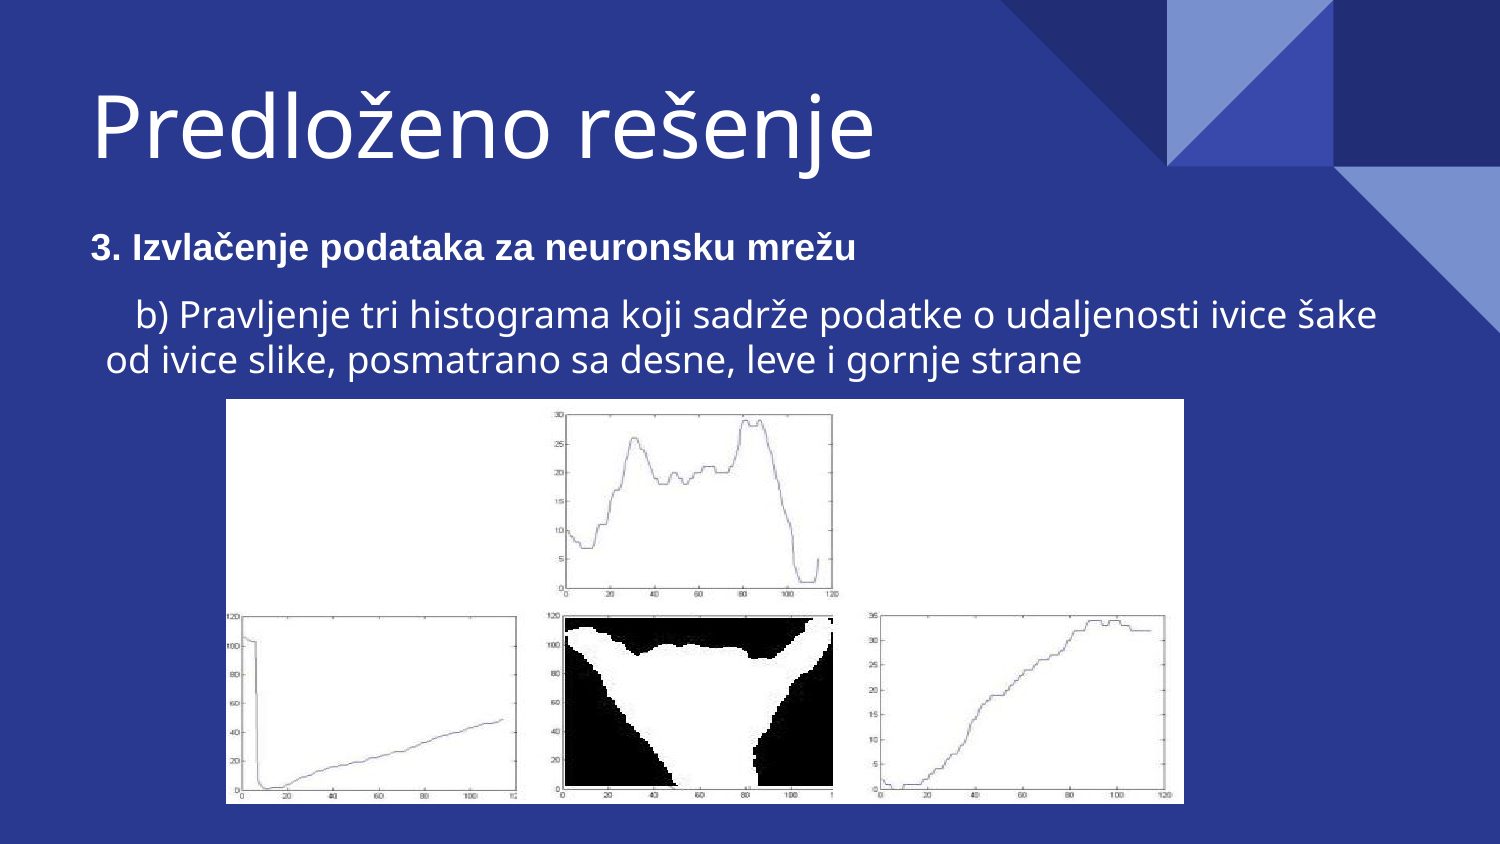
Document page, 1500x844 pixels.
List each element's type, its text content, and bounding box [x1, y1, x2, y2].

subtitle b) Pravljenje tri histograma koji sadrže podatke o udaljenosti ivice šake od ivice slike, posmatrano sa desne, leve i gornje strane [90, 276, 1440, 347]
title Predloženo rešenje [75, 53, 1425, 191]
text_box 3. Izvlačenje podataka za neuronsku mrežu [75, 207, 1386, 276]
picture [226, 399, 1184, 804]
